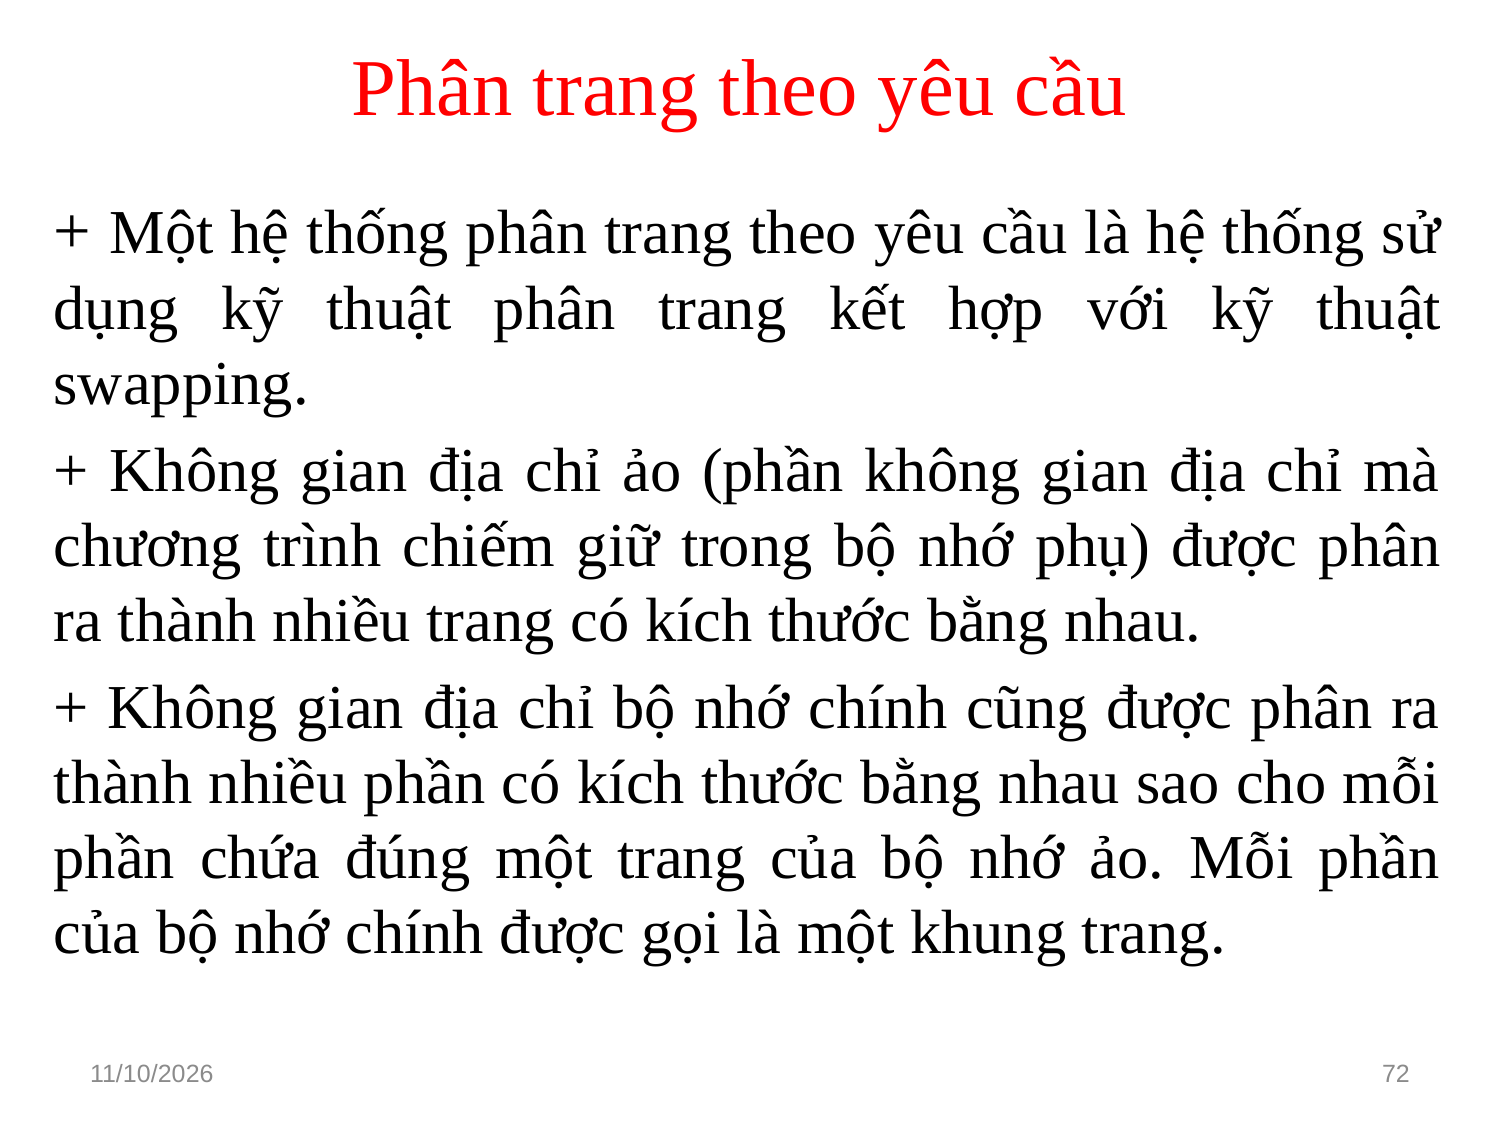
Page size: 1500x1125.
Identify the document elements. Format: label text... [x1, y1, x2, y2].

slide_number 72 [1074, 1042, 1425, 1103]
title Phân trang theo yêu cầu [152, 26, 1328, 139]
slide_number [75, 1042, 425, 1103]
list + Một hệ thống phân trang theo yêu cầu là hệ thống sử dụng kỹ thuật phân trang kết hợp với kỹ thuật swapping. + Không gian địa chỉ ảo (phần không gian địa chỉ mà chương trình chiếm giữ trong bộ nhớ phụ) được phân ra thành nhiều trang có kích thước bằng nhau. + Không gian địa chỉ bộ nhớ chính cũng được phân ra thành nhiều phần có kích thước bằng nhau sao cho mỗi phần chứa đúng một trang của bộ nhớ ảo. Mỗi phần của bộ nhớ chính được gọi là một khung trang. [38, 179, 1457, 1024]
